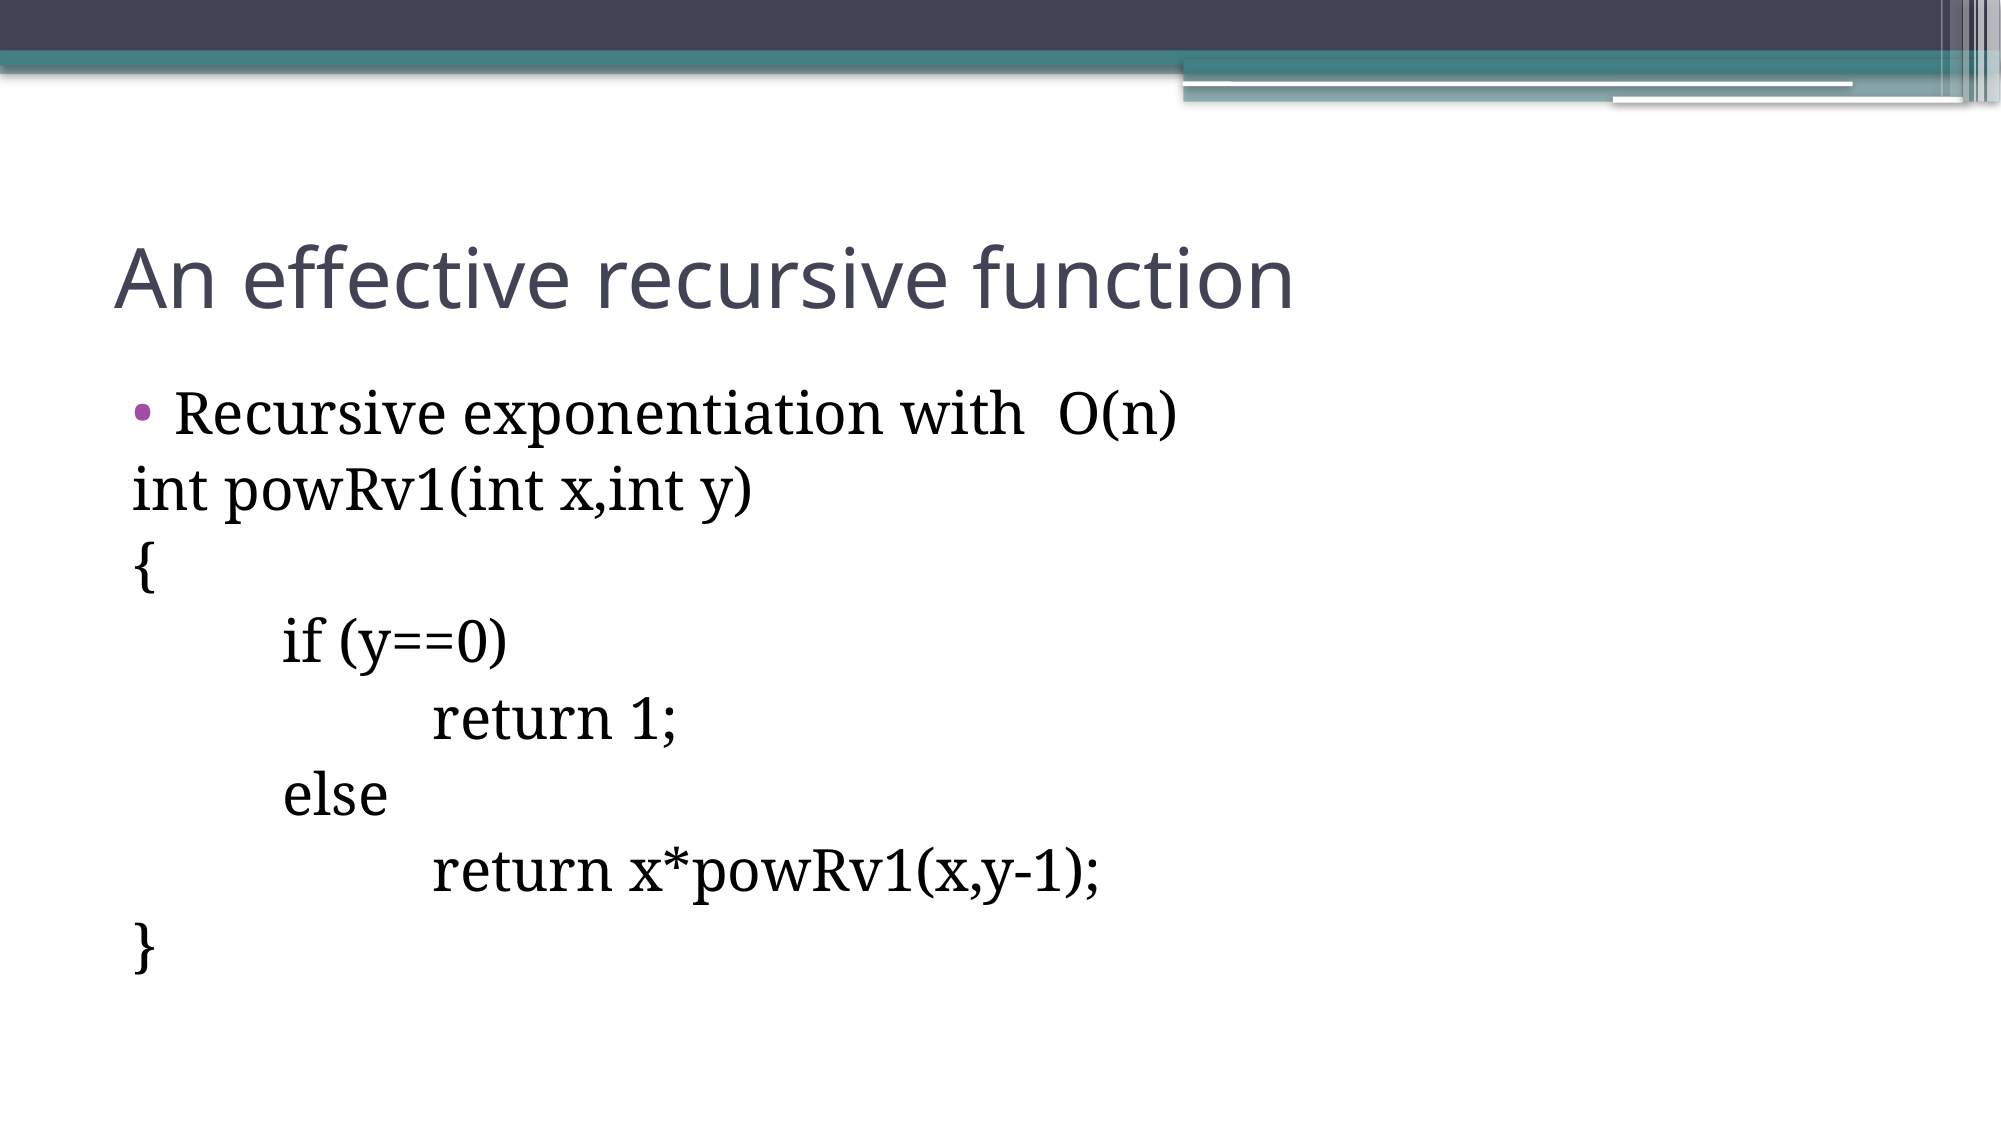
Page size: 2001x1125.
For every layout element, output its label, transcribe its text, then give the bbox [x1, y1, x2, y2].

list Recursive exponentiation with O(n) int powRv1(int x,int y) { if (y==0) return 1; else return x*powRv1(x,y-1); } [99, 368, 1900, 1079]
title An effective recursive function [99, 187, 1900, 363]
